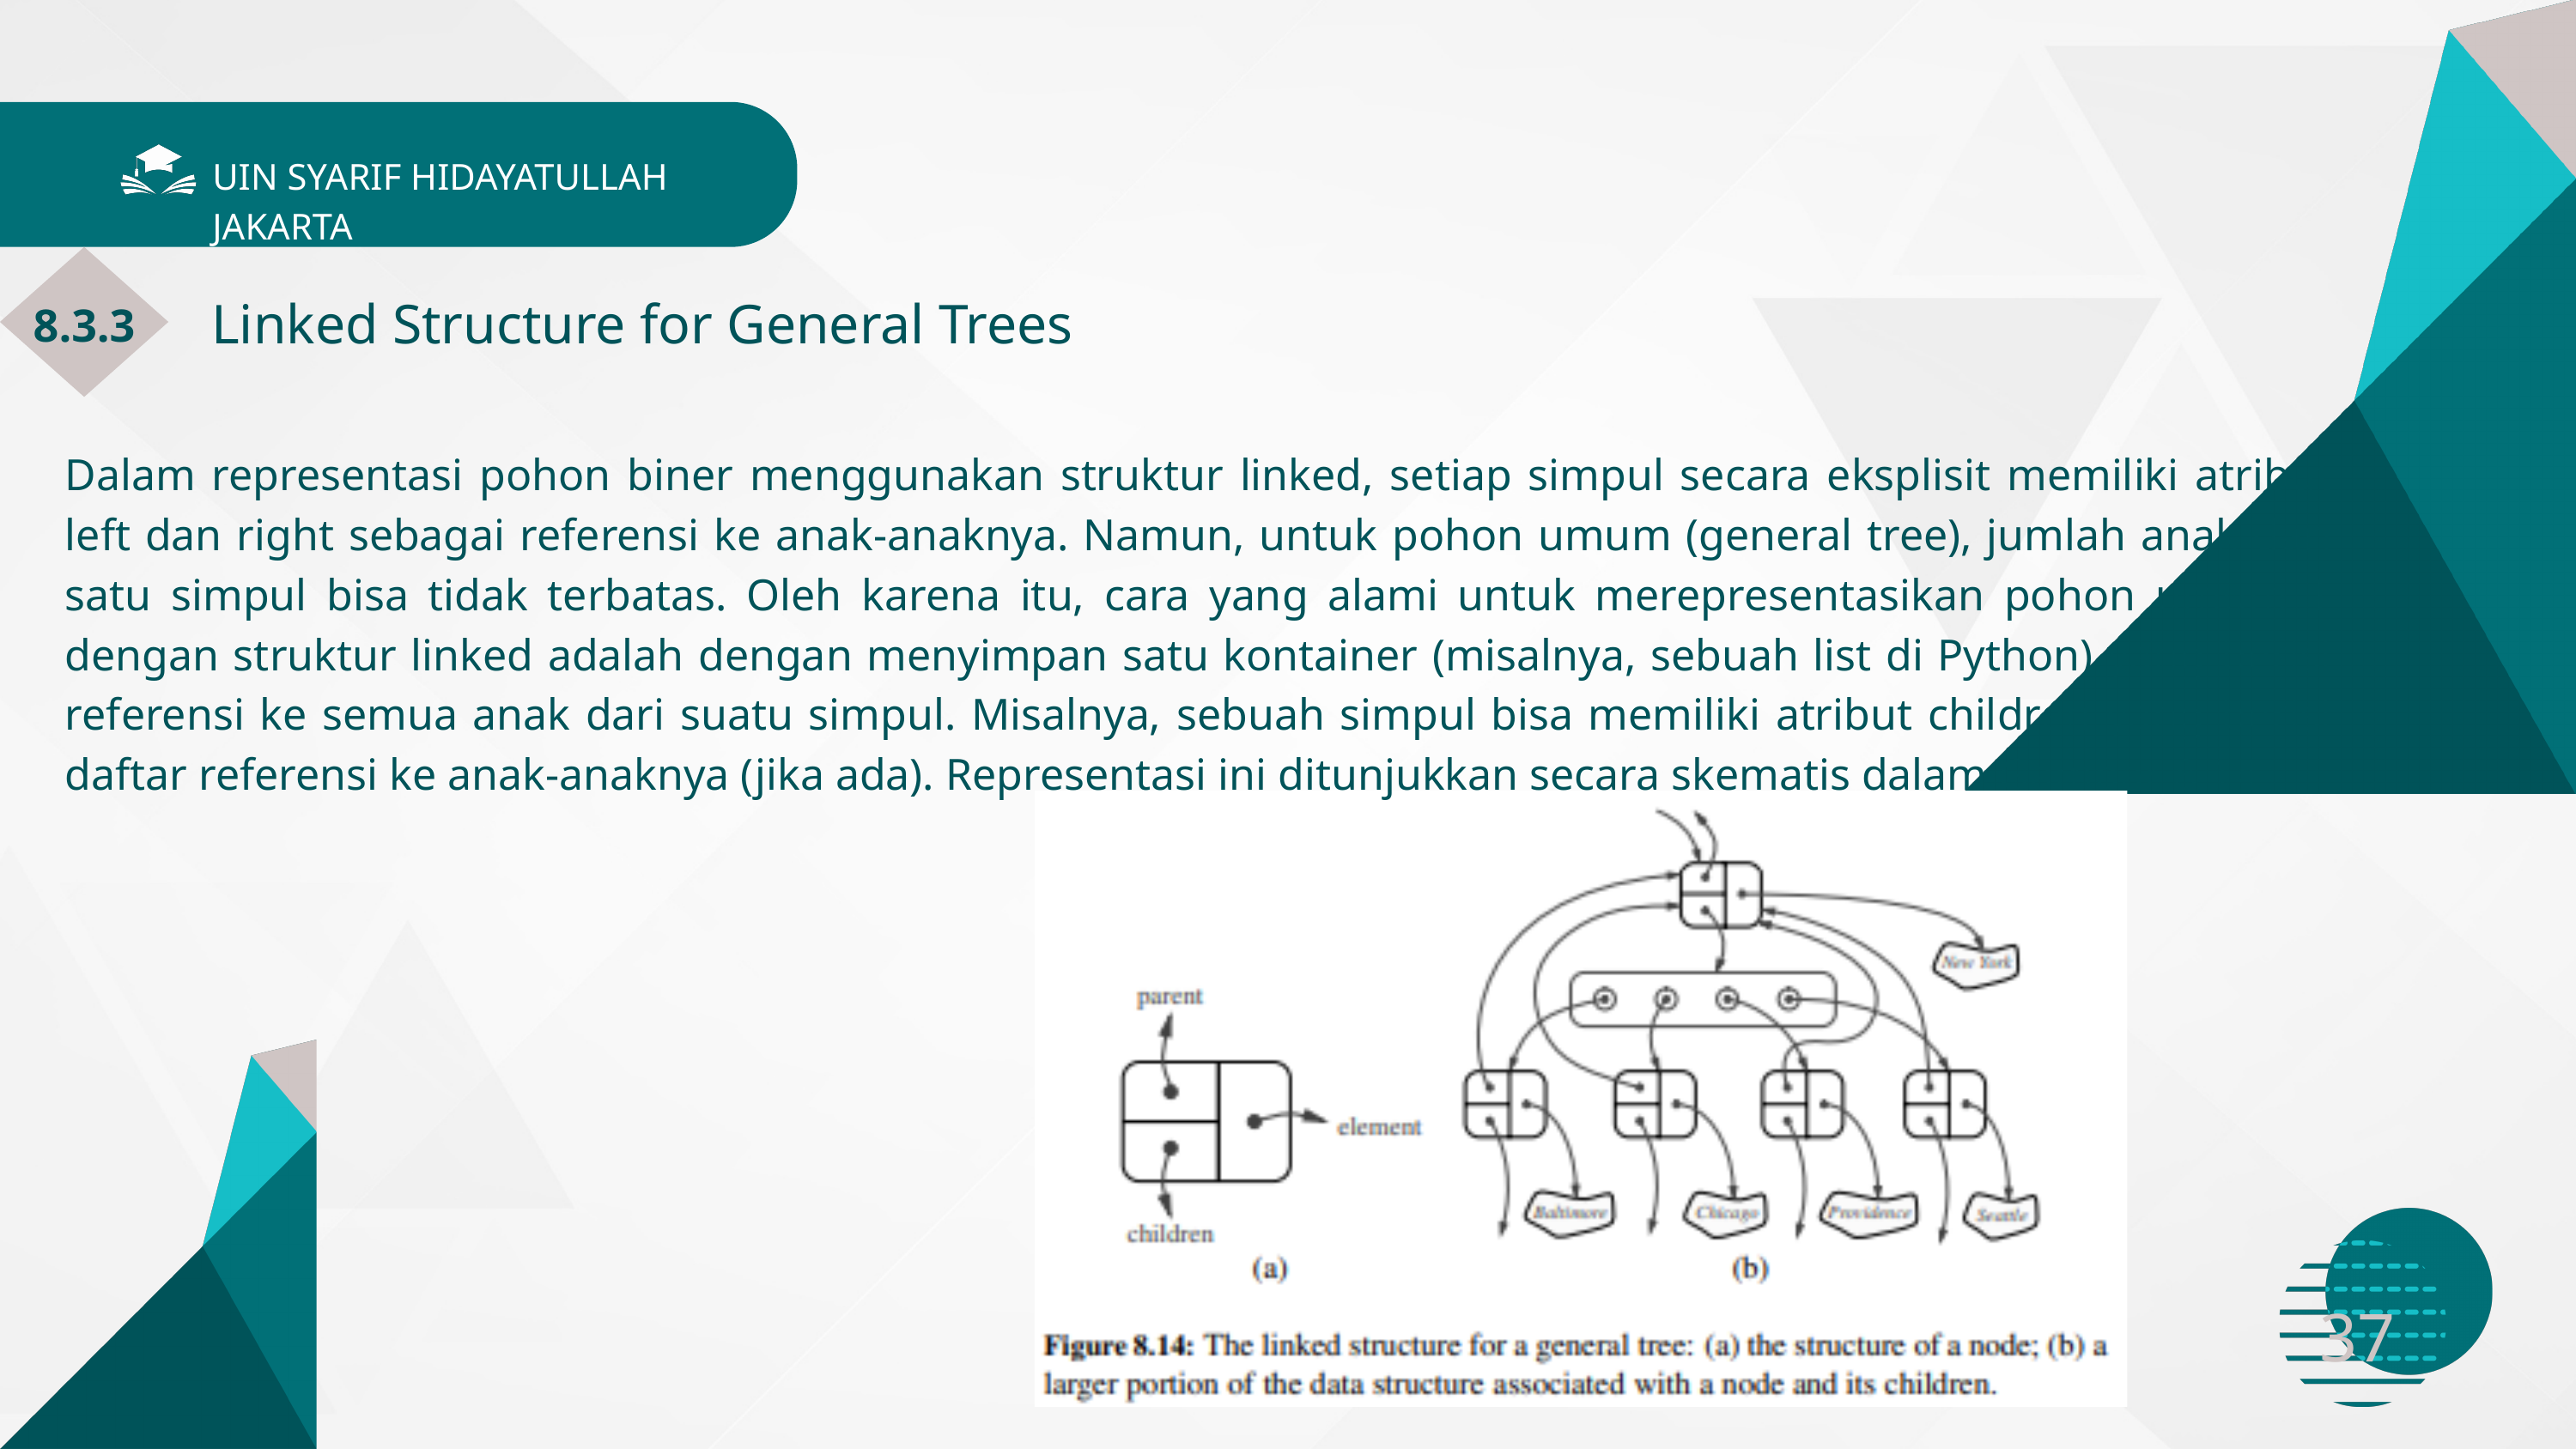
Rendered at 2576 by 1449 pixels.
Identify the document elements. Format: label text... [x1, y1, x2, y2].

text_box [0, 0, 2576, 1449]
text_box Dalam representasi pohon biner menggunakan struktur linked, setiap simpul secara eksplisit memiliki atribut left dan right sebagai referensi ke anak-anaknya. Namun, untuk pohon umum (general tree), jumlah anak dari satu simpul bisa tidak terbatas. Oleh karena itu, cara yang alami untuk merepresentasikan pohon umum T dengan struktur linked adalah dengan menyimpan satu kontainer (misalnya, sebuah list di Python) yang berisi referensi ke semua anak dari suatu simpul. Misalnya, sebuah simpul bisa memiliki atribut children yang berisi daftar referensi ke anak-anaknya (jika ada). Representasi ini ditunjukkan secara skematis dalam Gambar 8.14. [64, 439, 2334, 799]
text_box [2279, 1208, 2493, 1407]
text_box 37 [2284, 1282, 2432, 1375]
text_box [1961, 0, 2576, 794]
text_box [0, 101, 798, 246]
text_box [0, 1040, 317, 1449]
text_box [1034, 799, 2128, 1408]
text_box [0, 246, 1523, 397]
